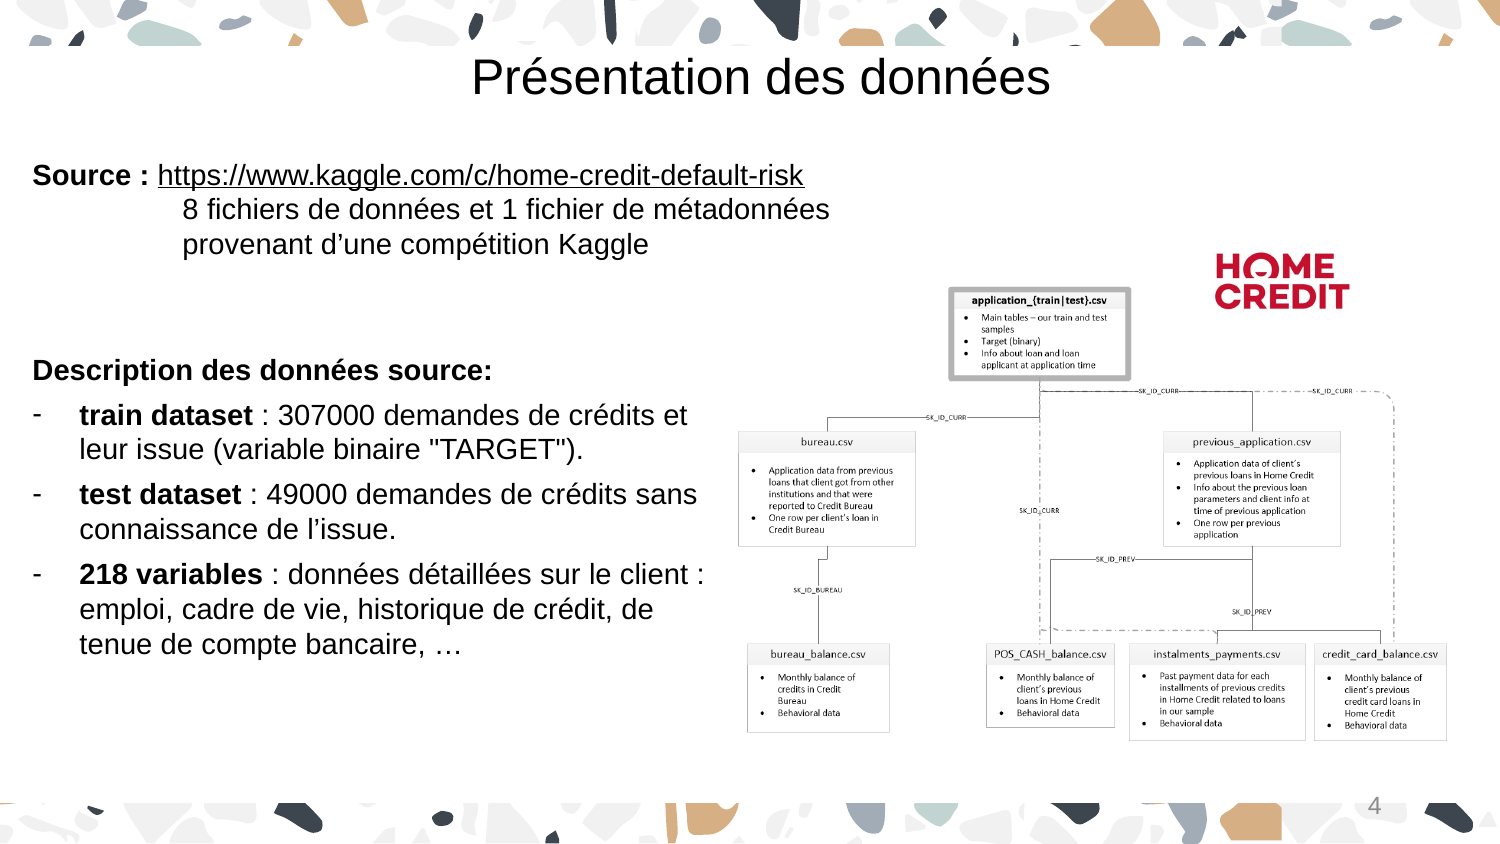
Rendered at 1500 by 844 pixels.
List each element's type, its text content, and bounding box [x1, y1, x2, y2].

text_box Description des données source: train dataset : 307000 demandes de crédits et leur issue (variable binaire "TARGET"). test dataset : 49000 demandes de crédits sans connaissance de l’issue. 218 variables : données détaillées sur le client : emploi, cadre de vie, historique de crédit, de tenue de compte bancaire, … [17, 343, 733, 713]
text_box Source : https://www.kaggle.com/c/home-credit-default-risk 8 fichiers de données et 1 fichier de métadonnées provenant d’une compétition Kaggle [17, 148, 1471, 268]
slide_number 4 [1059, 782, 1397, 828]
picture [738, 236, 1448, 741]
text_box Présentation des données [123, 33, 1399, 117]
